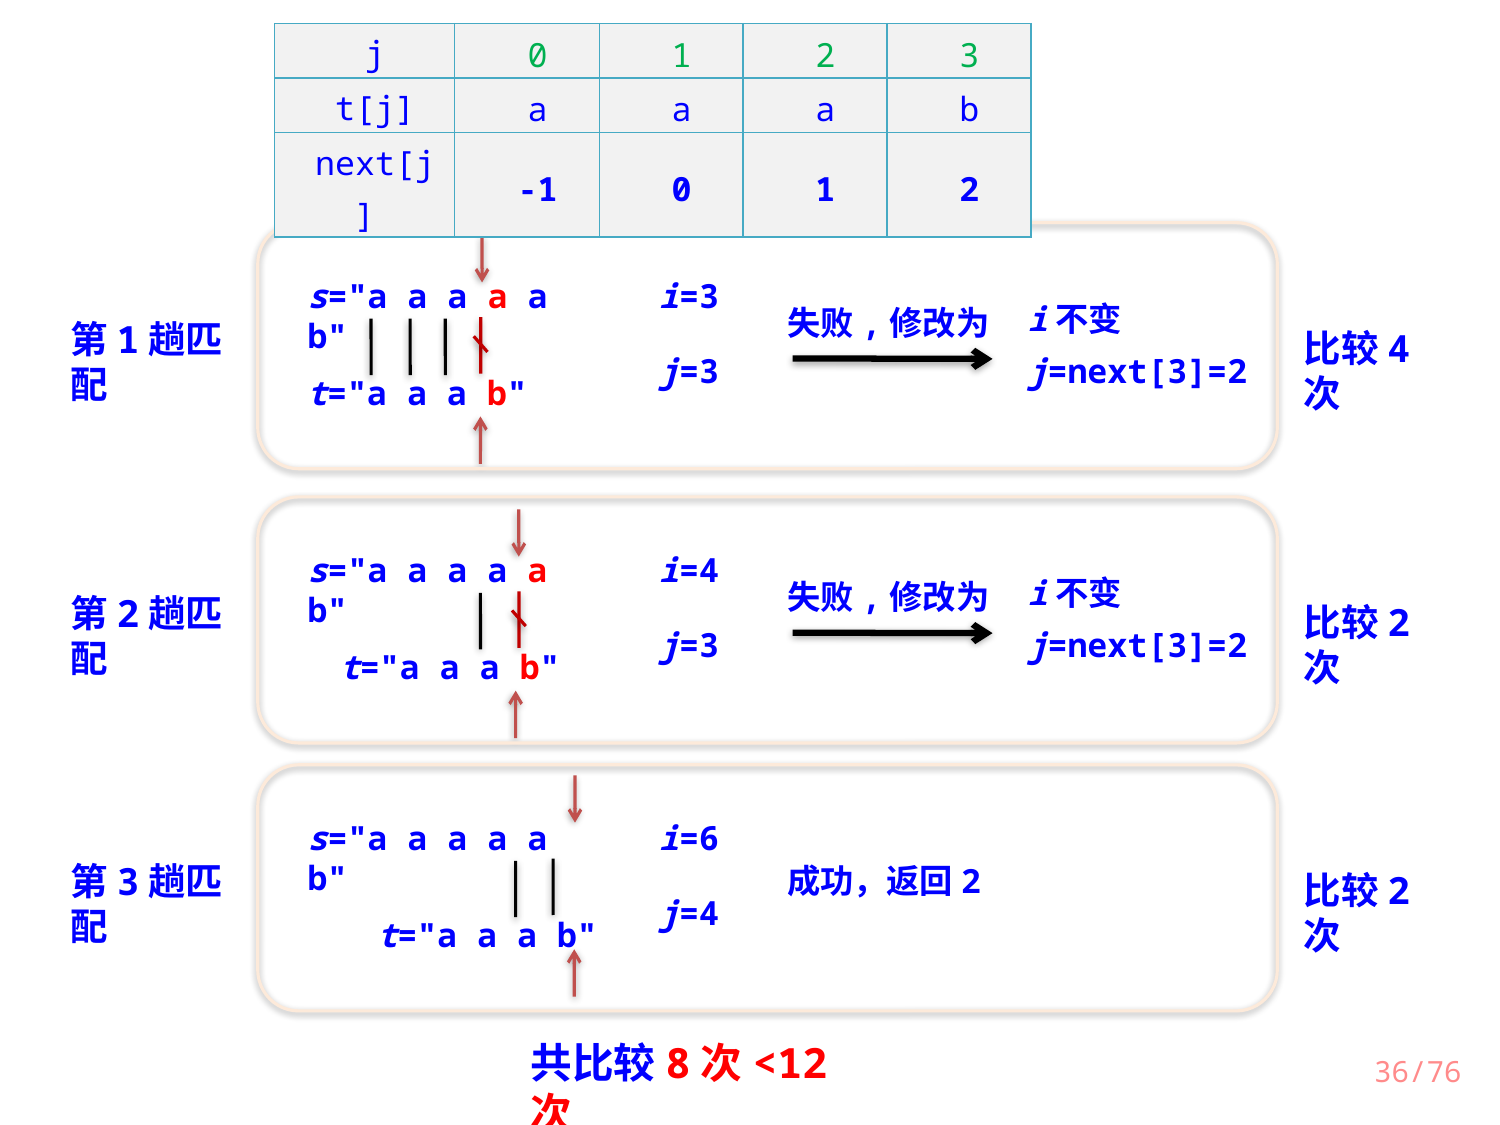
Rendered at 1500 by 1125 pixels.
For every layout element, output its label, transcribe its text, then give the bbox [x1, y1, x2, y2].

table_cell -1 [455, 133, 599, 221]
table_cell t[j] [275, 79, 454, 132]
slide_number /76 [1317, 1042, 1477, 1103]
table_cell a [744, 79, 886, 132]
table_header 3 [888, 24, 1030, 77]
table_cell a [455, 79, 599, 132]
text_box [70, 764, 1454, 1012]
table_cell 1 [744, 133, 886, 221]
table_header 2 [744, 24, 886, 77]
table_header 0 [455, 24, 599, 77]
table_cell 2 [888, 133, 1030, 221]
table_cell a [600, 79, 742, 132]
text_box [70, 496, 1454, 744]
table_cell next[j] [275, 133, 454, 221]
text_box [70, 222, 1454, 469]
table_header j [275, 24, 454, 77]
table_header 1 [600, 24, 742, 77]
table_cell 0 [600, 133, 742, 221]
text_box 共比较8次<12次 [515, 1029, 868, 1125]
table_cell b [888, 79, 1030, 132]
